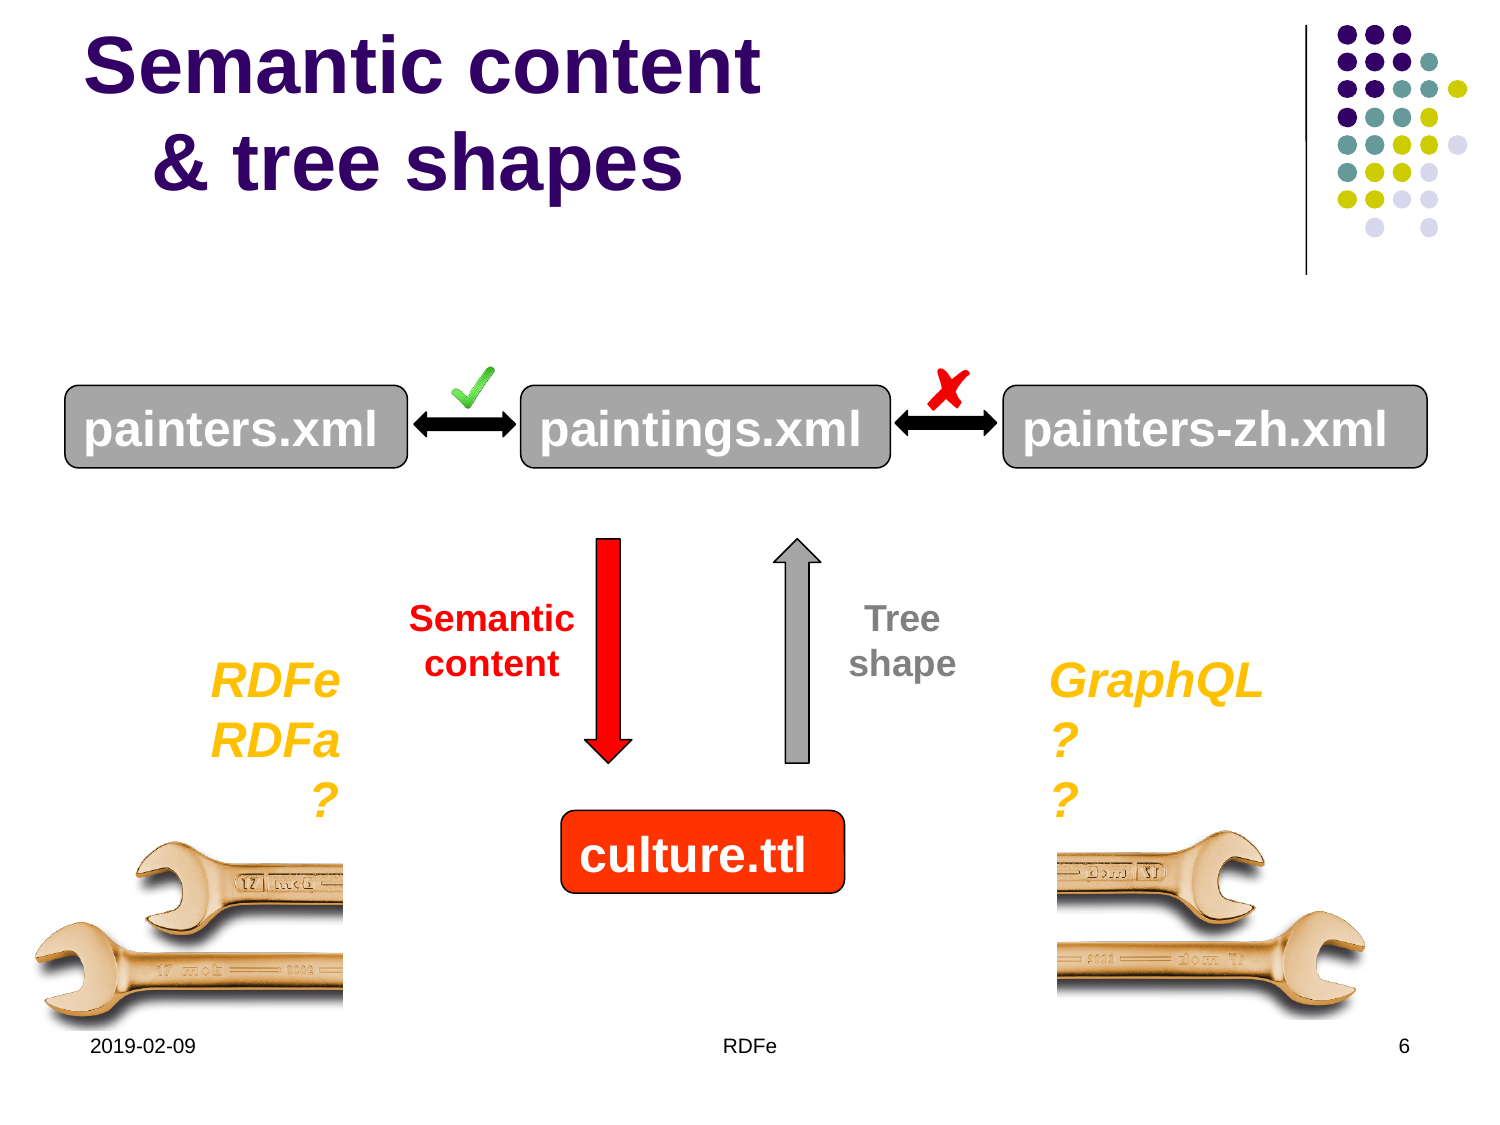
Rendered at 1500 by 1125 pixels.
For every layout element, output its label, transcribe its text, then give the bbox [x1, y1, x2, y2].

slide_number 6 [1074, 1025, 1425, 1100]
text_box [584, 538, 632, 764]
text_box paintings.xml [520, 385, 891, 468]
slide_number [75, 1025, 425, 1100]
text_box [413, 411, 516, 437]
text_box painters.xml [64, 385, 408, 468]
text_box painters-zh.xml [1003, 385, 1428, 468]
footer RDFe [478, 1025, 1022, 1100]
picture [29, 837, 343, 1035]
title Semantic content & tree shapes [68, 2, 1307, 215]
text_box Tree shape [833, 586, 972, 691]
text_box [773, 538, 821, 764]
text_box RDFe RDFa ? [195, 640, 356, 836]
text_box Semantic content [383, 586, 601, 691]
picture [451, 366, 495, 409]
text_box GraphQL ? ? [1033, 640, 1281, 836]
picture [927, 368, 970, 411]
picture [1057, 826, 1371, 1024]
text_box culture.ttl [561, 810, 845, 894]
text_box [895, 410, 997, 436]
